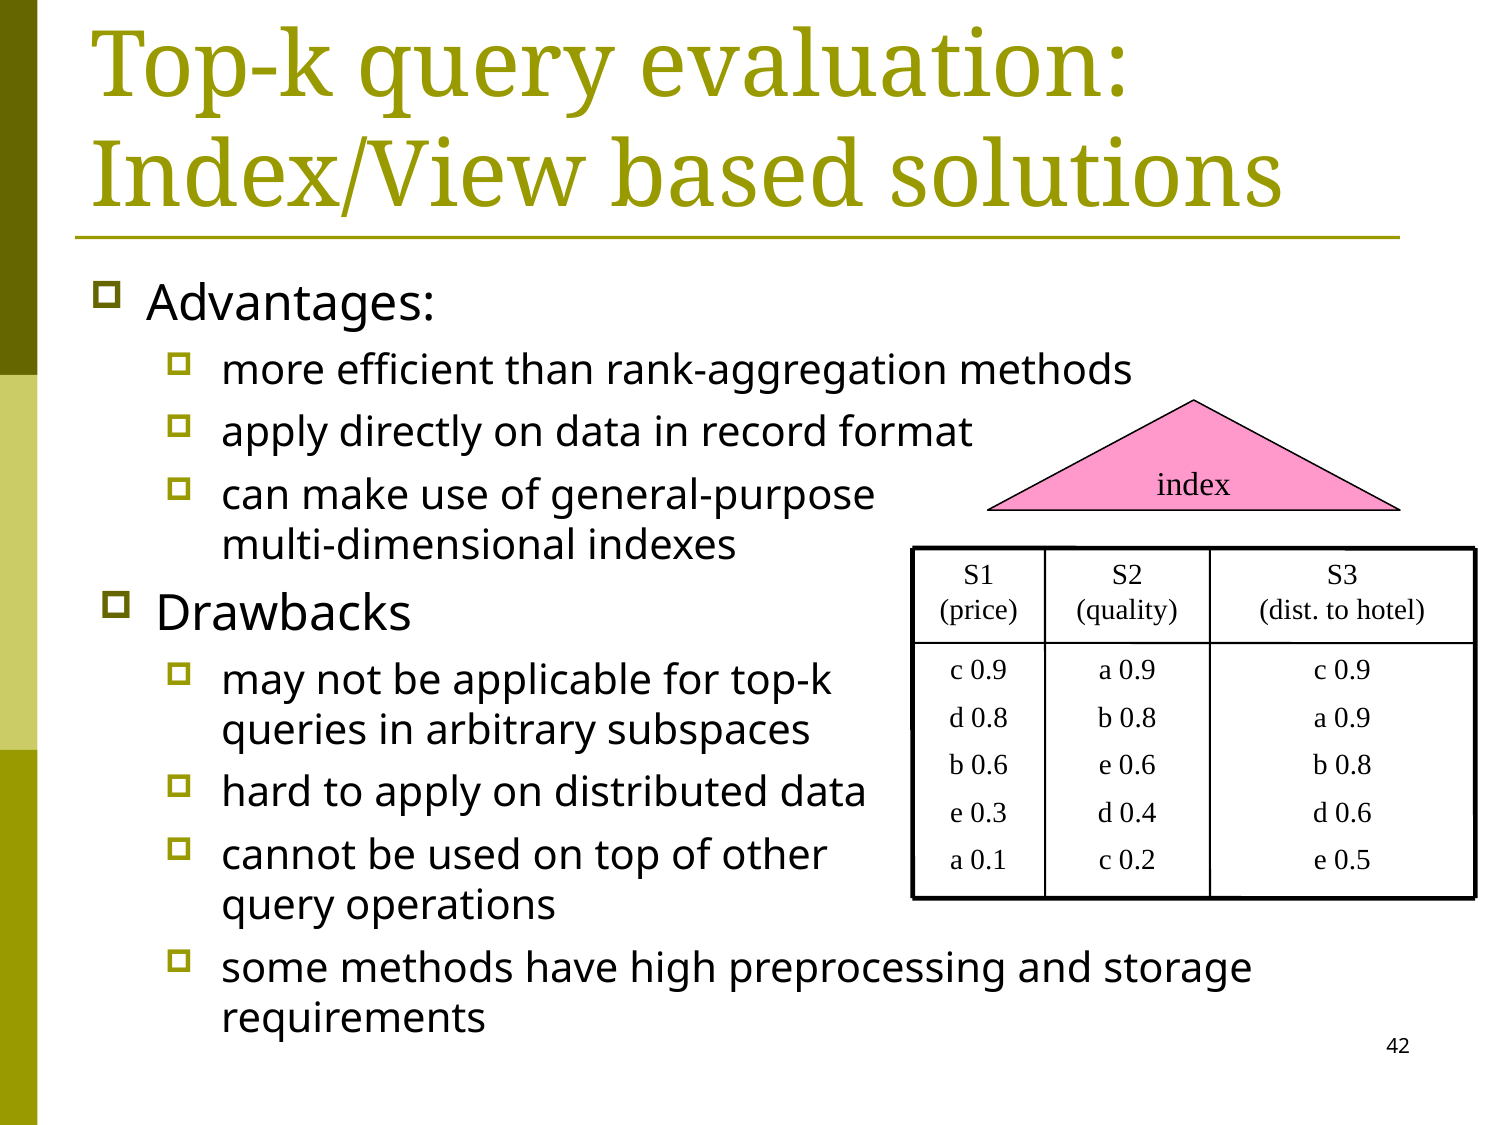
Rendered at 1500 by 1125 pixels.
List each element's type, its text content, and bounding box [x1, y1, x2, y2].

title Top-k query evaluation: Index/View based solutions [75, 45, 1425, 233]
text_box index [987, 399, 1401, 511]
list Advantages: more efficient than rank-aggregation methods apply directly on data in record format can make use of general-purpose multi-dimensional indexes Drawbacks may not be applicable for top-k queries in arbitrary subspaces hard to apply on distributed data cannot be used on top of other query operations some methods have high preprocessing and storage requirements [75, 262, 1425, 1063]
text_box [912, 547, 1476, 899]
text_box 42 [1074, 1024, 1425, 1100]
